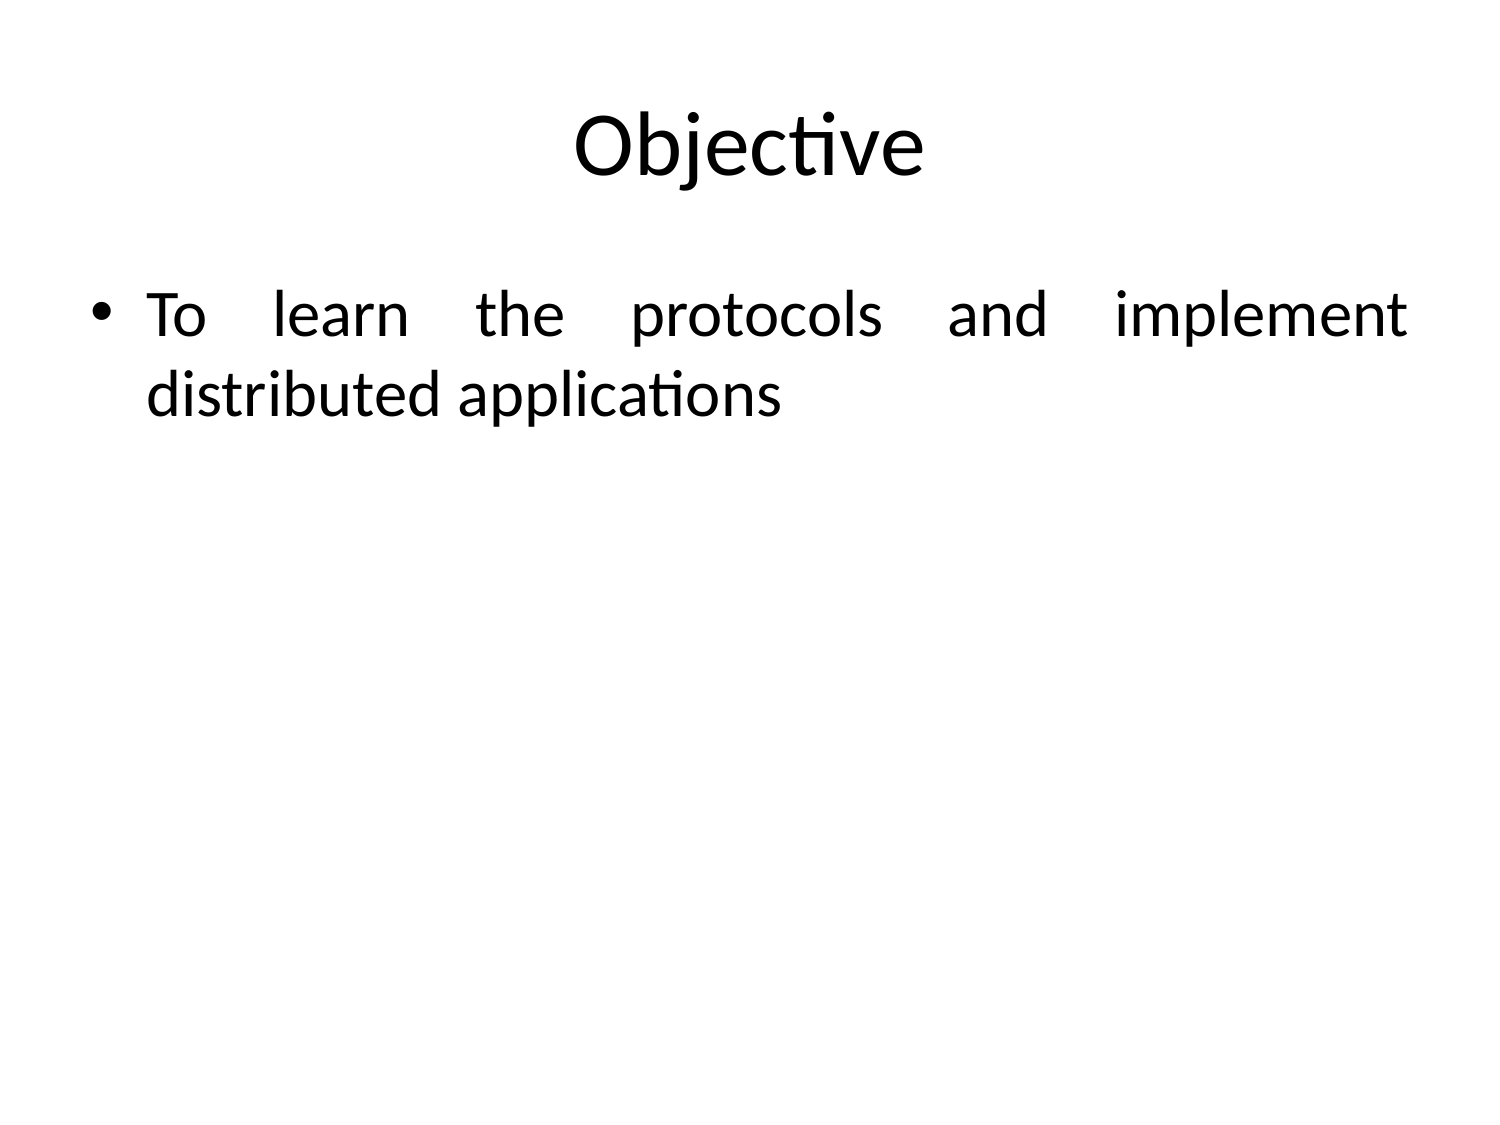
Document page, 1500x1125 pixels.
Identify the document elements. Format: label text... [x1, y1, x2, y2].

title Objective [75, 45, 1425, 233]
list To learn the protocols and implement distributed applications [75, 262, 1425, 1005]
